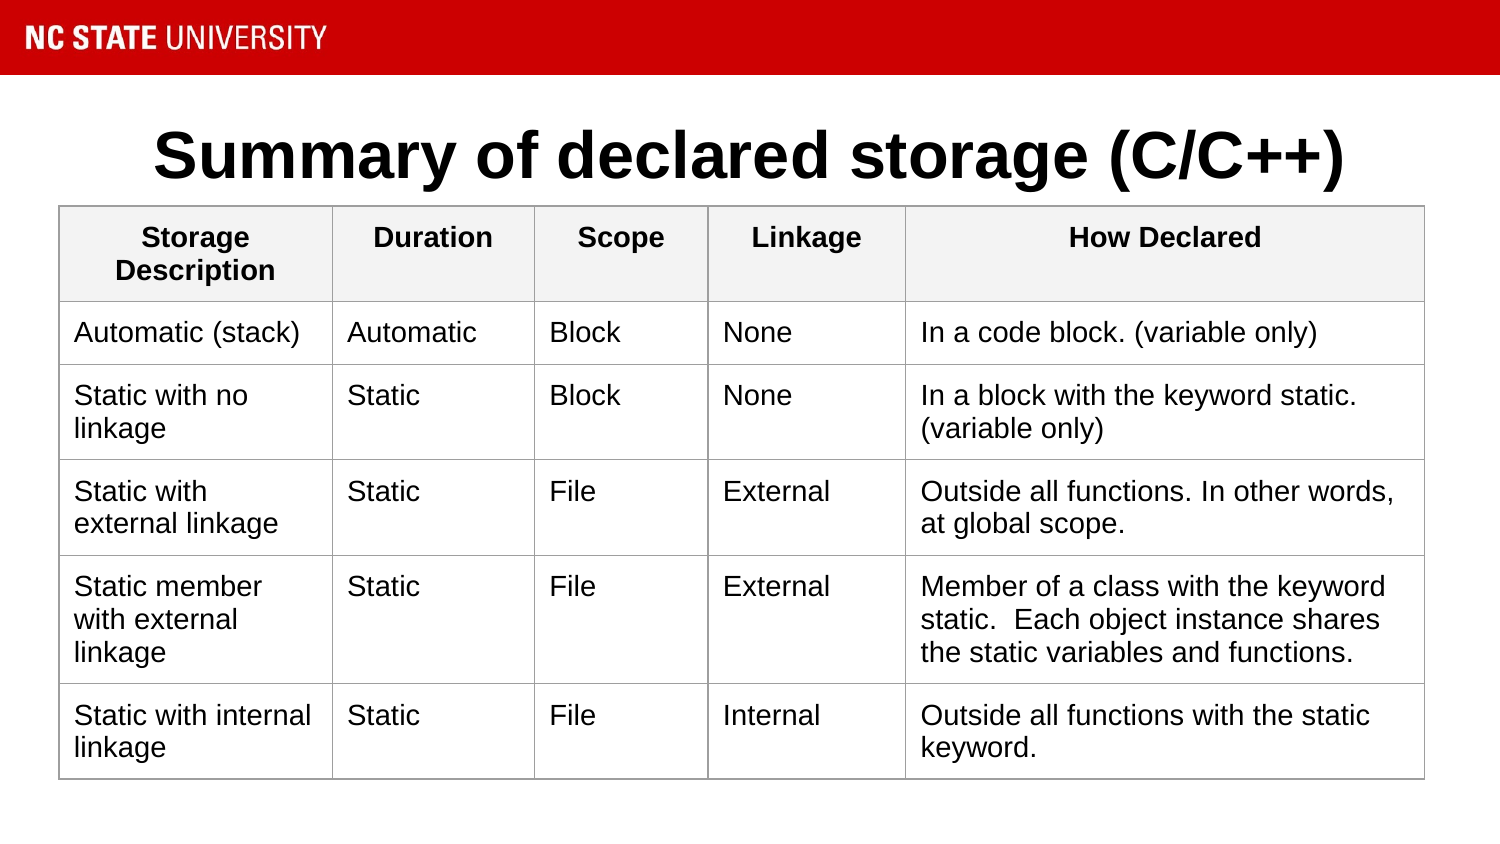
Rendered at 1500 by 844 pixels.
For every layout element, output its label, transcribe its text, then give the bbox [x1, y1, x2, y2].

title Summary of declared storage (C/C++) [75, 86, 1425, 205]
table_cell Automatic [333, 302, 534, 364]
table_cell Block [535, 365, 707, 459]
table_cell File [535, 460, 707, 555]
table_cell File [535, 684, 707, 778]
table_cell External [709, 460, 905, 555]
table_cell Static [333, 556, 534, 683]
table_header Linkage [709, 207, 905, 301]
picture [0, 0, 1500, 75]
table_cell None [709, 302, 905, 364]
table_cell In a code block. (variable only) [906, 302, 1424, 364]
table_cell Static [333, 460, 534, 555]
table_cell Static with internal linkage [60, 684, 332, 778]
table_cell Block [535, 302, 707, 364]
table_cell Outside all functions. In other words, at global scope. [906, 460, 1424, 555]
table_cell Static with external linkage [60, 460, 332, 555]
table_cell Static [333, 365, 534, 459]
table_cell Internal [709, 684, 905, 778]
table_cell External [709, 556, 905, 683]
table_cell Static with no linkage [60, 365, 332, 459]
table_header How Declared [906, 207, 1424, 301]
table_header Duration [333, 207, 534, 301]
table_cell In a block with the keyword static. (variable only) [906, 365, 1424, 459]
table_cell File [535, 556, 707, 683]
table_cell Outside all functions with the static keyword. [906, 684, 1424, 778]
table_cell Member of a class with the keyword static. Each object instance shares the static variables and functions. [906, 556, 1424, 683]
table_cell Automatic (stack) [60, 302, 332, 364]
table_cell Static [333, 684, 534, 778]
table_header Scope [535, 207, 707, 301]
table_cell None [709, 365, 905, 459]
table_cell Static member with external linkage [60, 556, 332, 683]
table_header Storage Description [60, 207, 332, 301]
